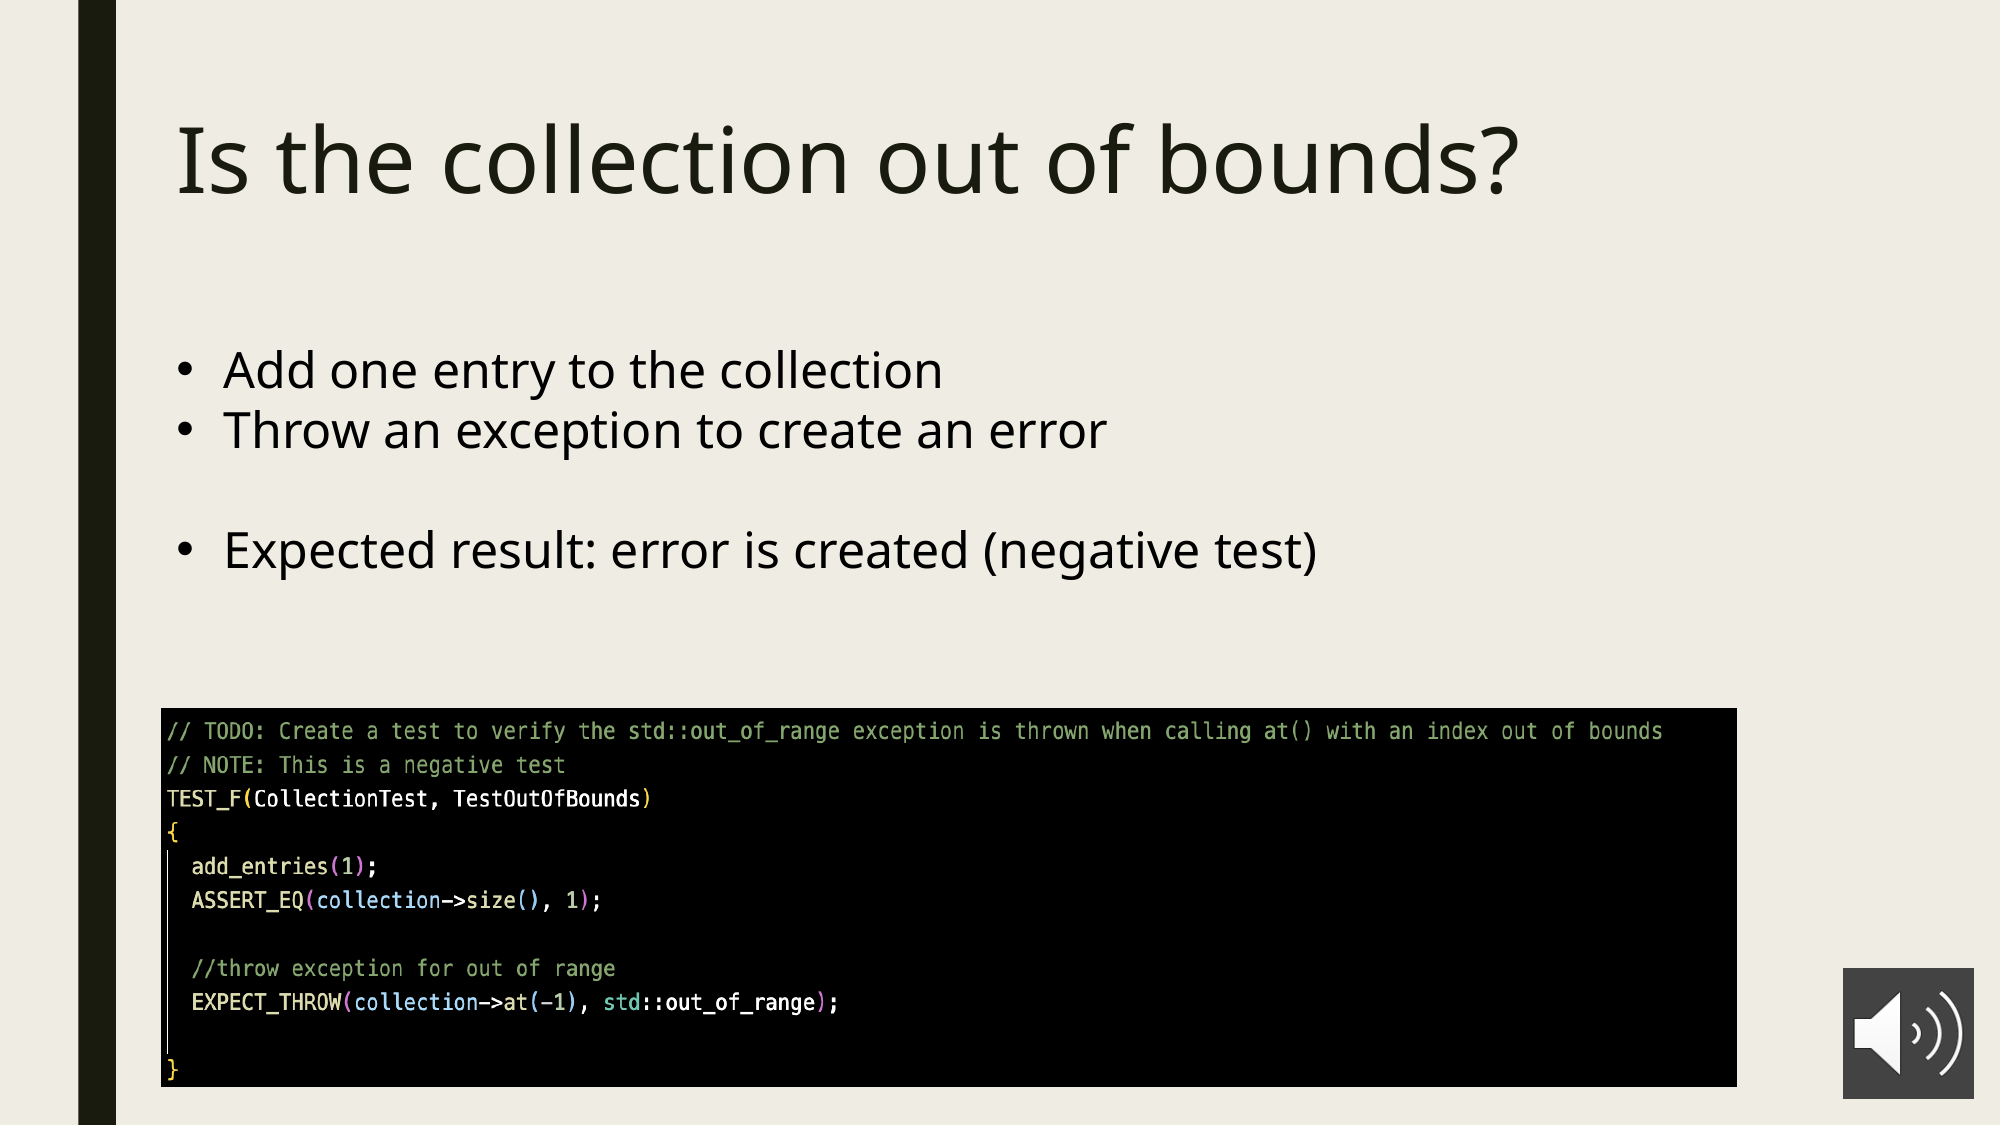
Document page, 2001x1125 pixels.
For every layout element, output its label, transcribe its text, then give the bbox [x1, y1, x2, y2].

text_box Add one entry to the collection Throw an exception to create an error Expected result: error is created (negative test) [161, 330, 1525, 586]
picture [1841, 966, 1975, 1100]
title Is the collection out of bounds? [161, 108, 1737, 352]
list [161, 707, 1737, 1087]
